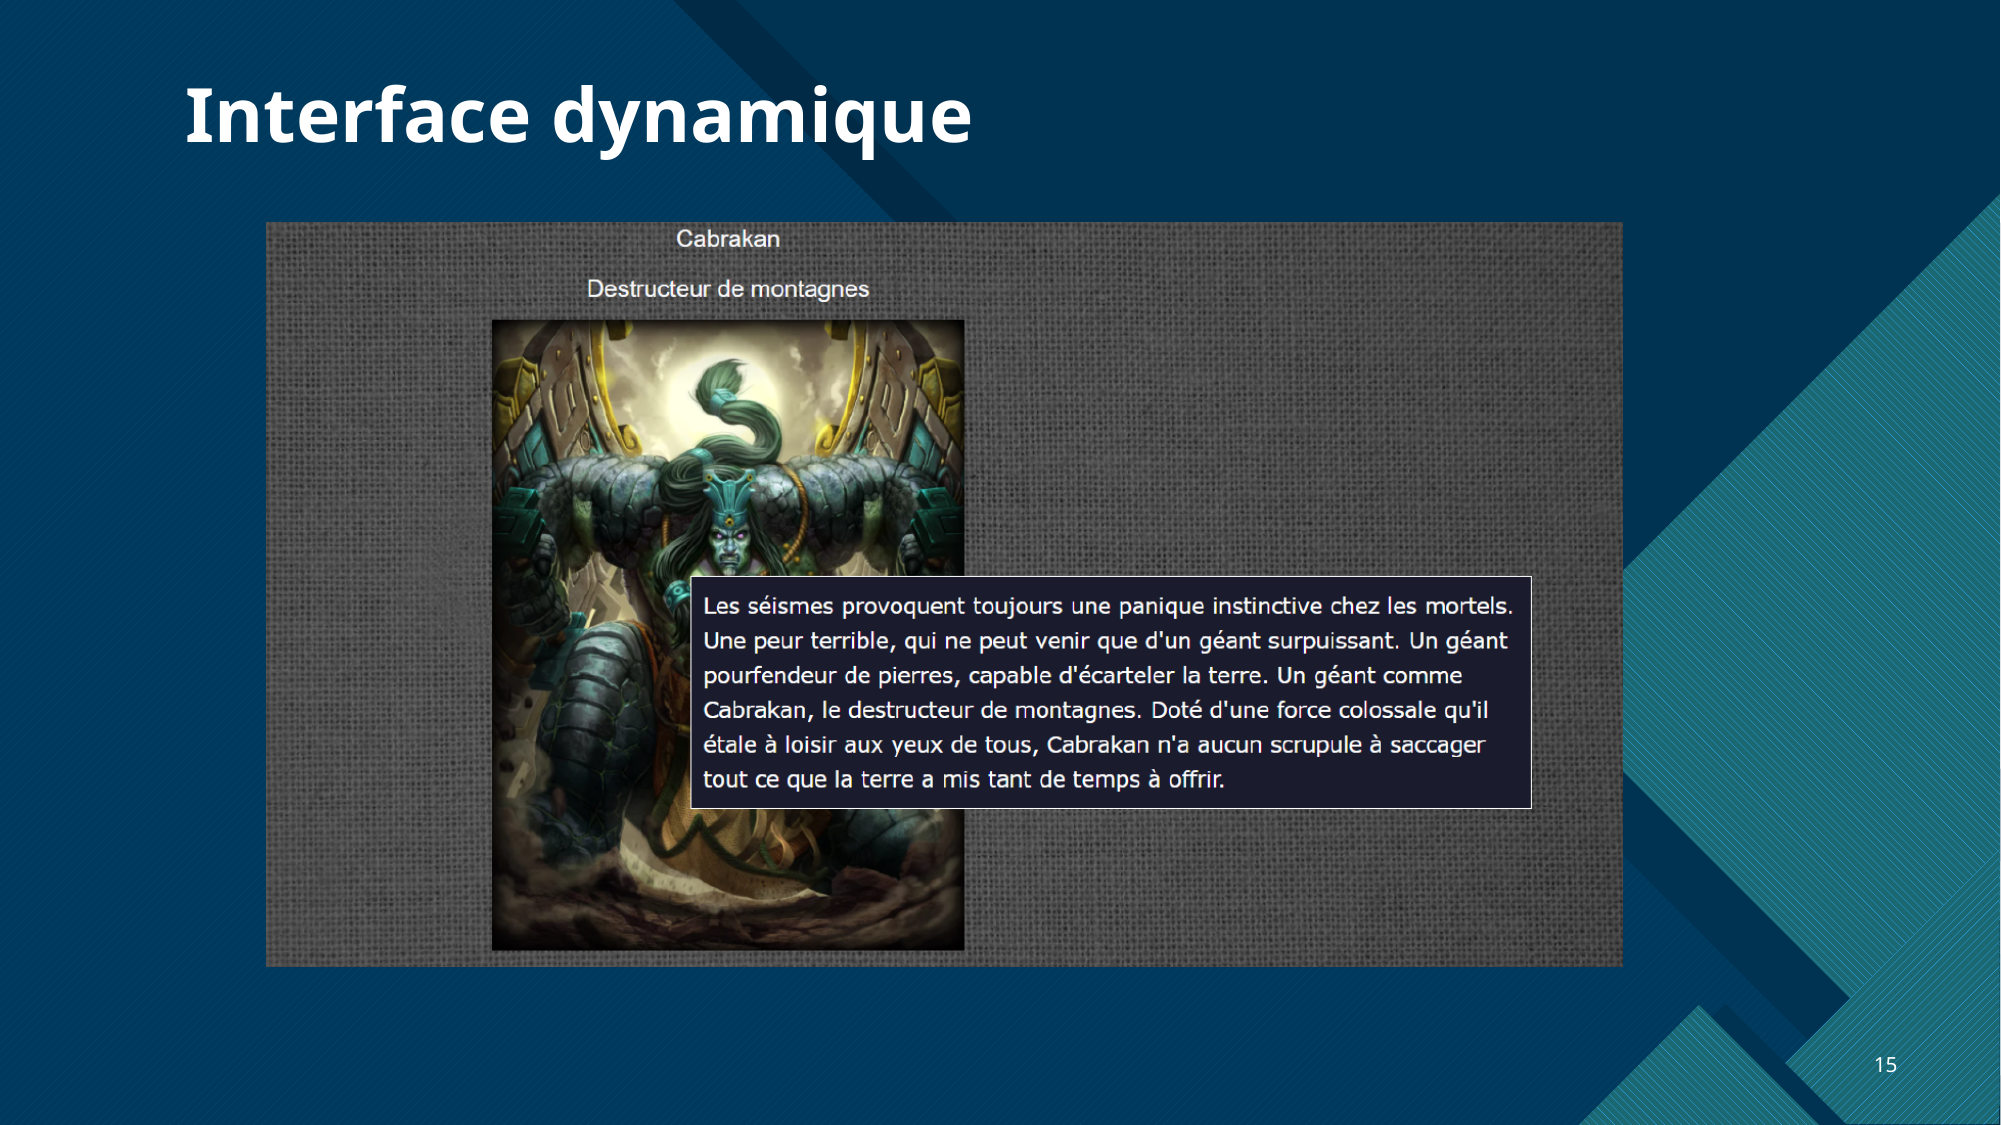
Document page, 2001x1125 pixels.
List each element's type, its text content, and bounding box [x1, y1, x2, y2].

picture [266, 222, 1623, 967]
slide_number 15 [1845, 1035, 1913, 1096]
title Interface dynamique [170, 70, 1448, 167]
slide_number 14 [1623, 522, 2001, 1064]
